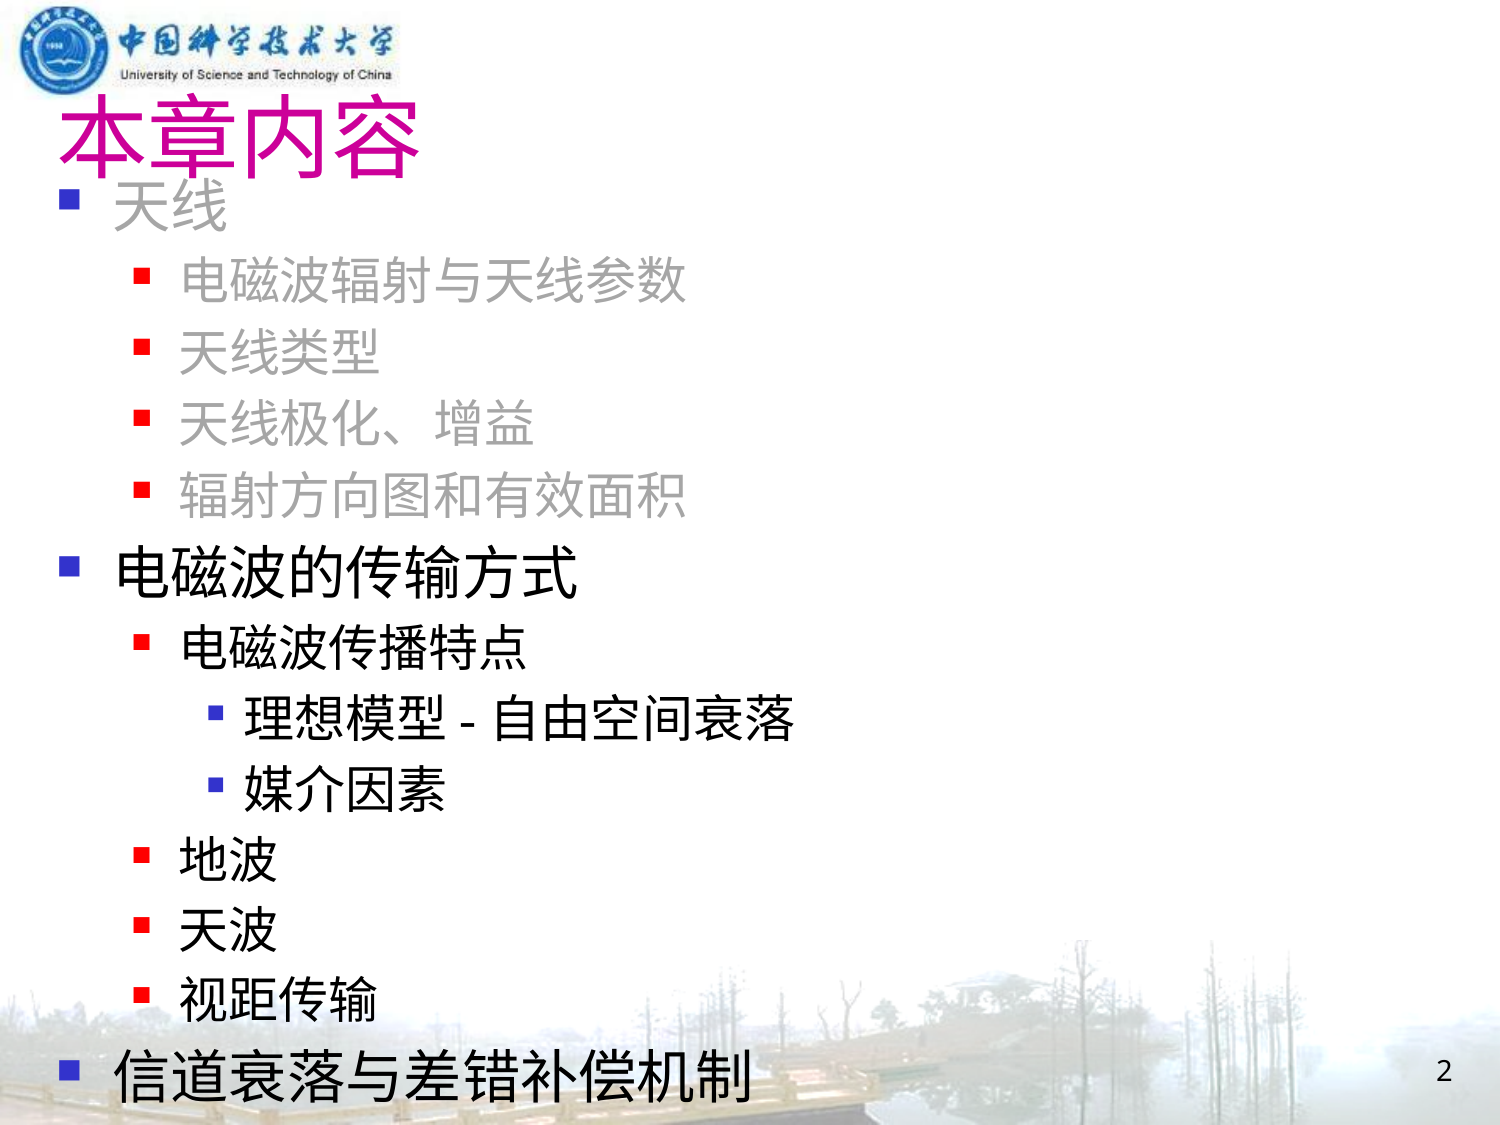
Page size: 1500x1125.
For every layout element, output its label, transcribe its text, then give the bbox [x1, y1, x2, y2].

list 天线 电磁波辐射与天线参数 天线类型 天线极化、增益 辐射方向图和有效面积 电磁波的传输方式 电磁波传播特点 理想模型-自由空间衰落 媒介因素 地波 天波 视距传输 信道衰落与差错补偿机制 [40, 161, 1470, 865]
picture [0, 0, 422, 103]
text_box 即基本传输损耗Lb包括 它们都是工作频率、传输模式、通信距离和时间的函数，其中Lg仅当多跳模式下才存在，它是电波经地面反射后引起的损耗。Lg与电波的极化、频率、射线仰角以及地质情况等因素有关。 [0, 940, 1500, 1125]
title 本章内容 [40, 34, 1468, 161]
slide_number 2 [1154, 1023, 1468, 1100]
